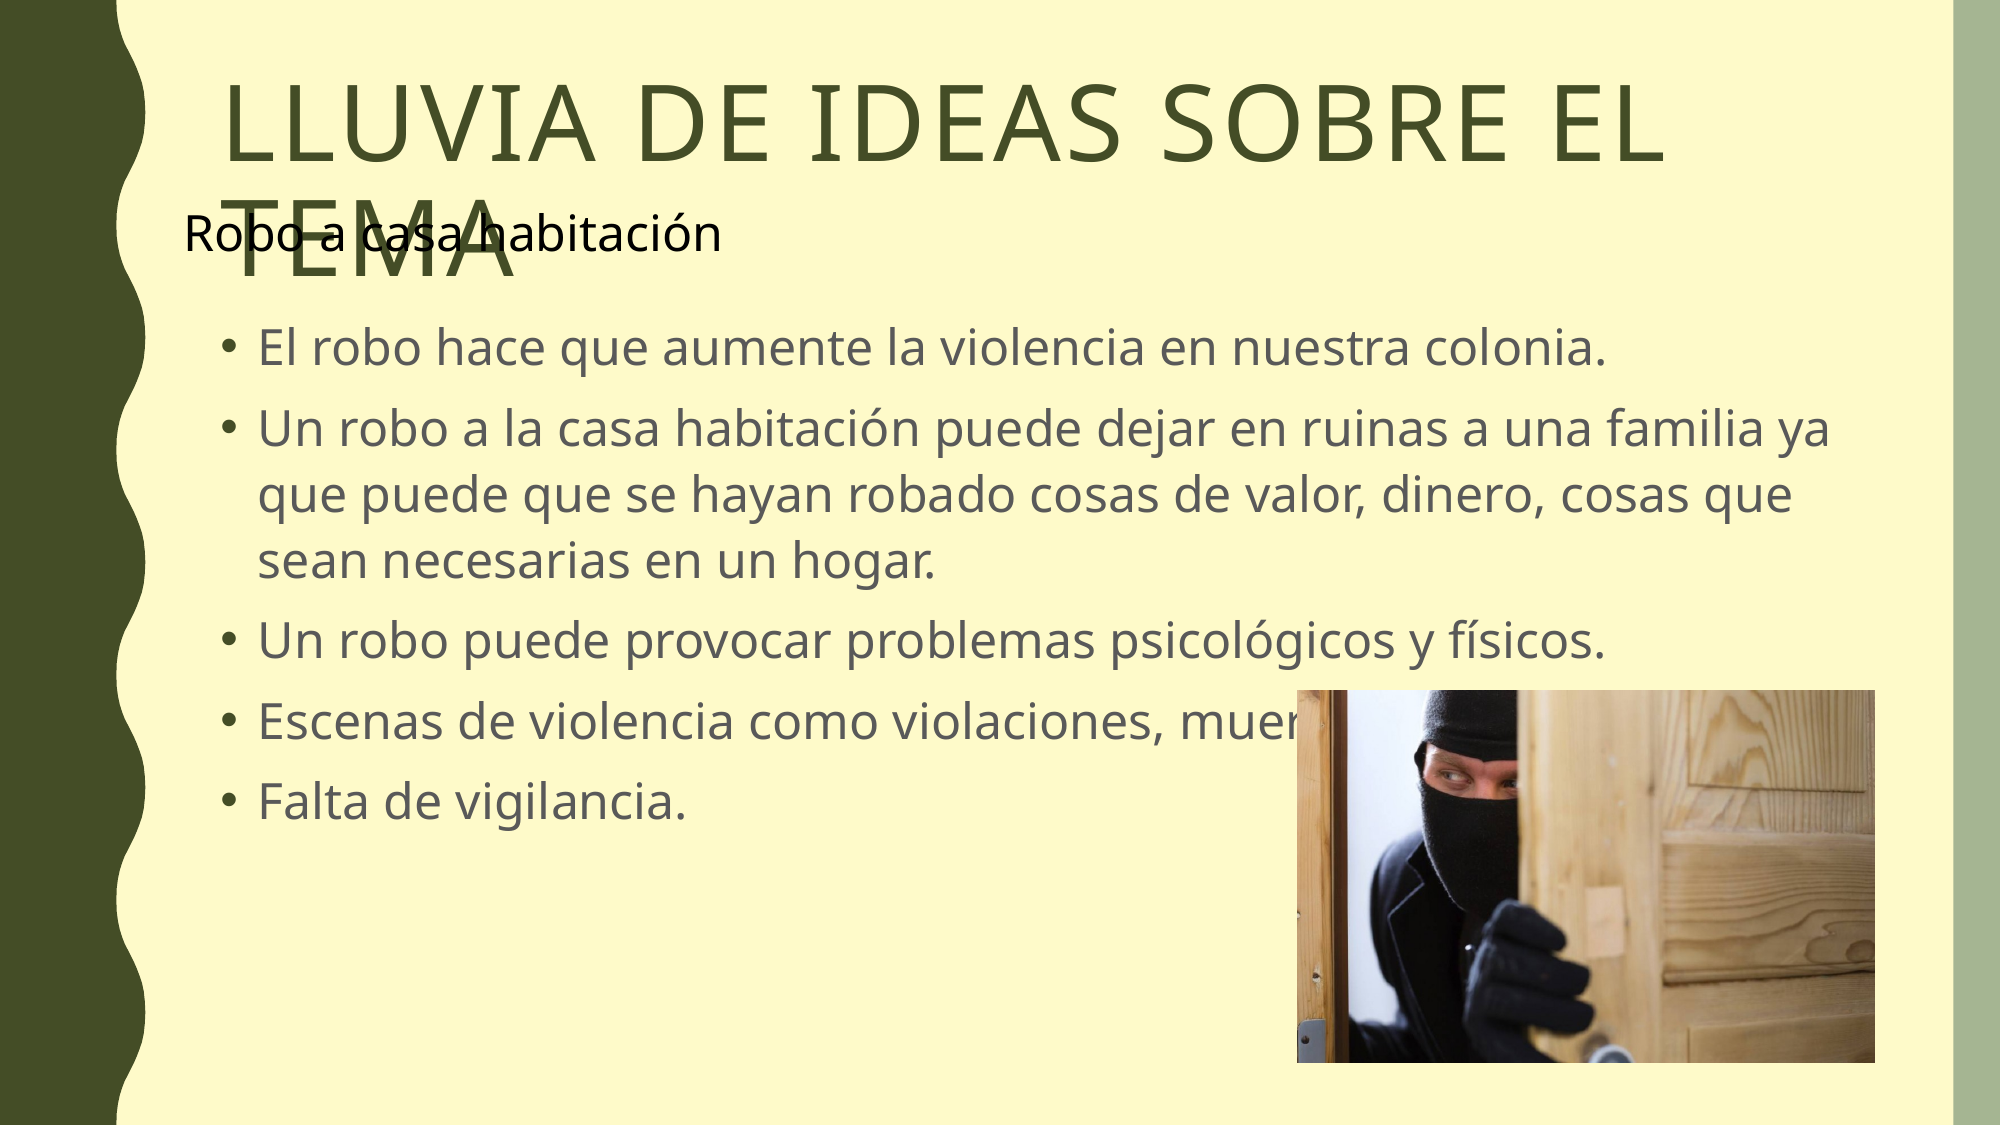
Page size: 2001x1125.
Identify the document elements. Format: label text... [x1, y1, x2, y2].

title Lluvia de ideas sobre el tema [205, 62, 1875, 194]
text_box Robo a casa habitación [0, 193, 942, 269]
list El robo hace que aumente la violencia en nuestra colonia. Un robo a la casa habitación puede dejar en ruinas a una familia ya que puede que se hayan robado cosas de valor, dinero, cosas que sean necesarias en un hogar. Un robo puede provocar problemas psicológicos y físicos. Escenas de violencia como violaciones, muertes. Falta de vigilancia. [205, 302, 1875, 965]
picture [1297, 690, 1875, 1063]
